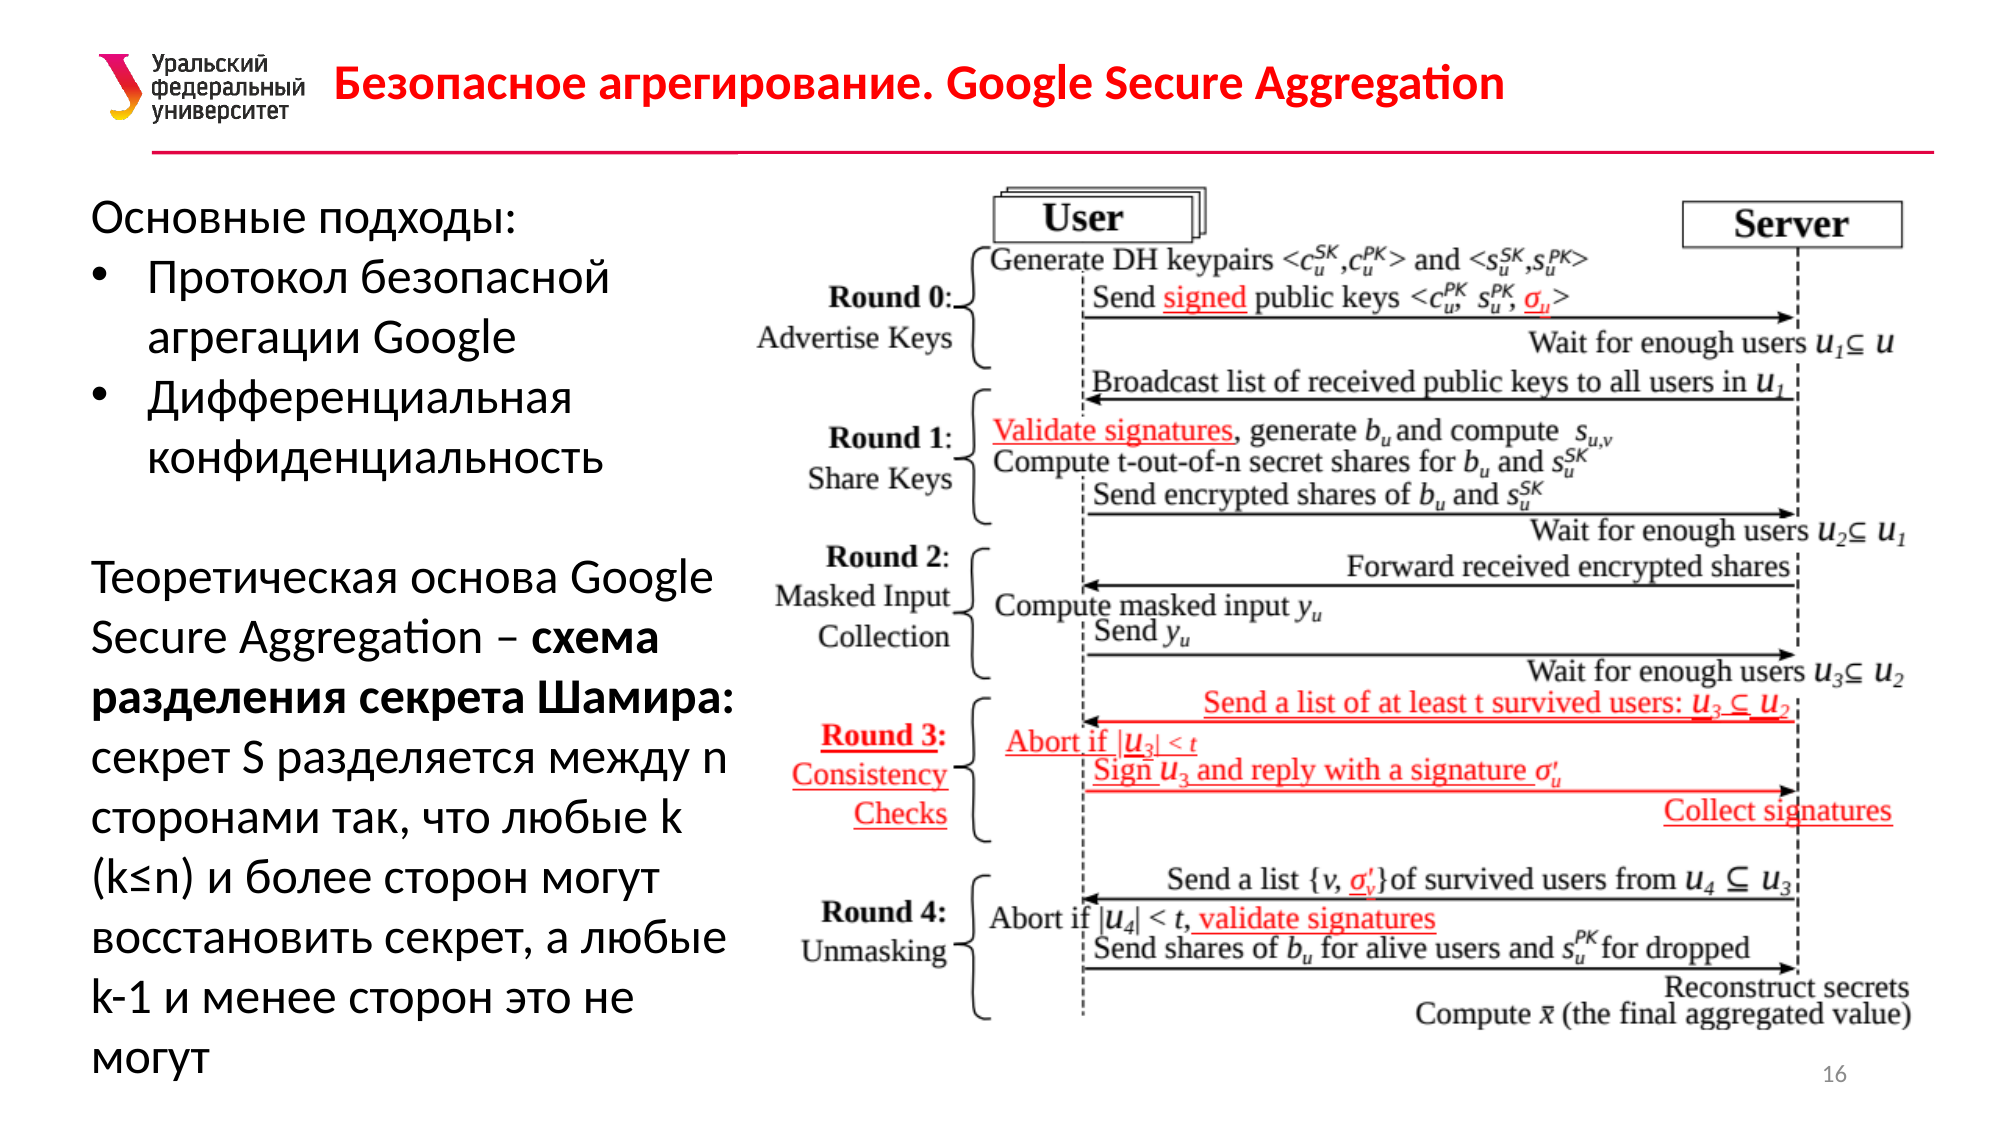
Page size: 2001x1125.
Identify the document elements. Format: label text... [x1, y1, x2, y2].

picture [738, 154, 1978, 1052]
text_box Основные подходы: Протокол безопасной агрегации Google Дифференциальная конфиденциальность Теоретическая основа Google Secure Aggregation – схема разделения секрета Шамира: секрет S разделяется между n сторонами так, что любые k (k≤n) и более сторон могут восстановить секрет, а любые k-1 и менее сторон это не могут [76, 175, 777, 1091]
picture [98, 52, 320, 124]
slide_number 16 [1412, 1052, 1863, 1103]
text_box [151, 150, 1935, 155]
text_box Безопасное агрегирование. Google Secure Aggregation [319, 42, 1704, 117]
